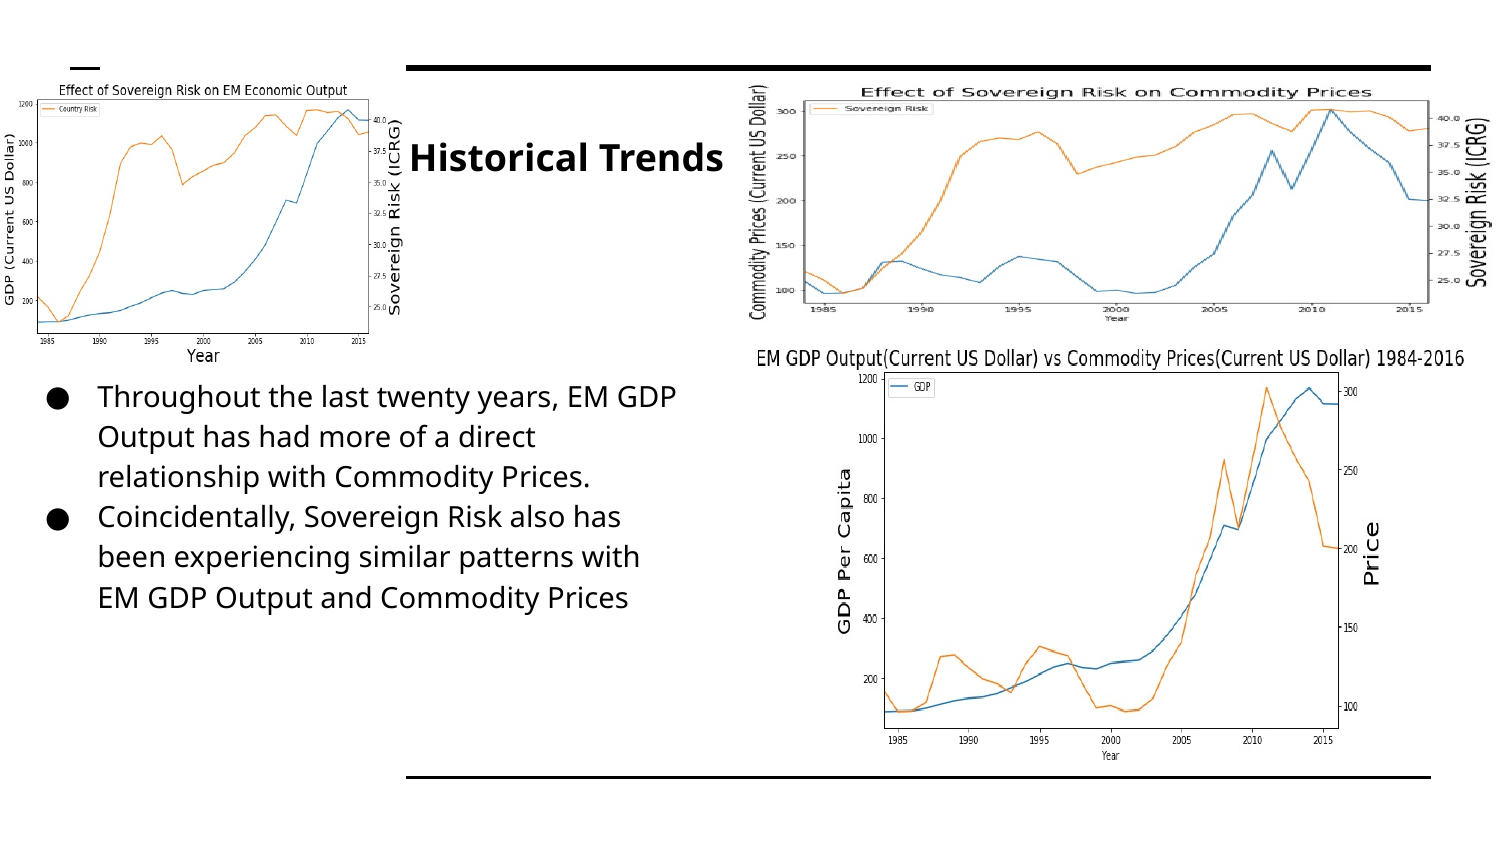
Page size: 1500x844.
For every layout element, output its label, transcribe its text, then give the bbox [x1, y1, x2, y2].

title Historical Trends [410, 94, 737, 199]
picture [749, 342, 1470, 770]
picture [0, 79, 407, 370]
list Throughout the last twenty years, EM GDP Output has had more of a direct relationship with Commodity Prices. Coincidentally, Sovereign Risk also has been experiencing similar patterns with EM GDP Output and Commodity Prices [7, 357, 696, 755]
picture [742, 79, 1500, 326]
